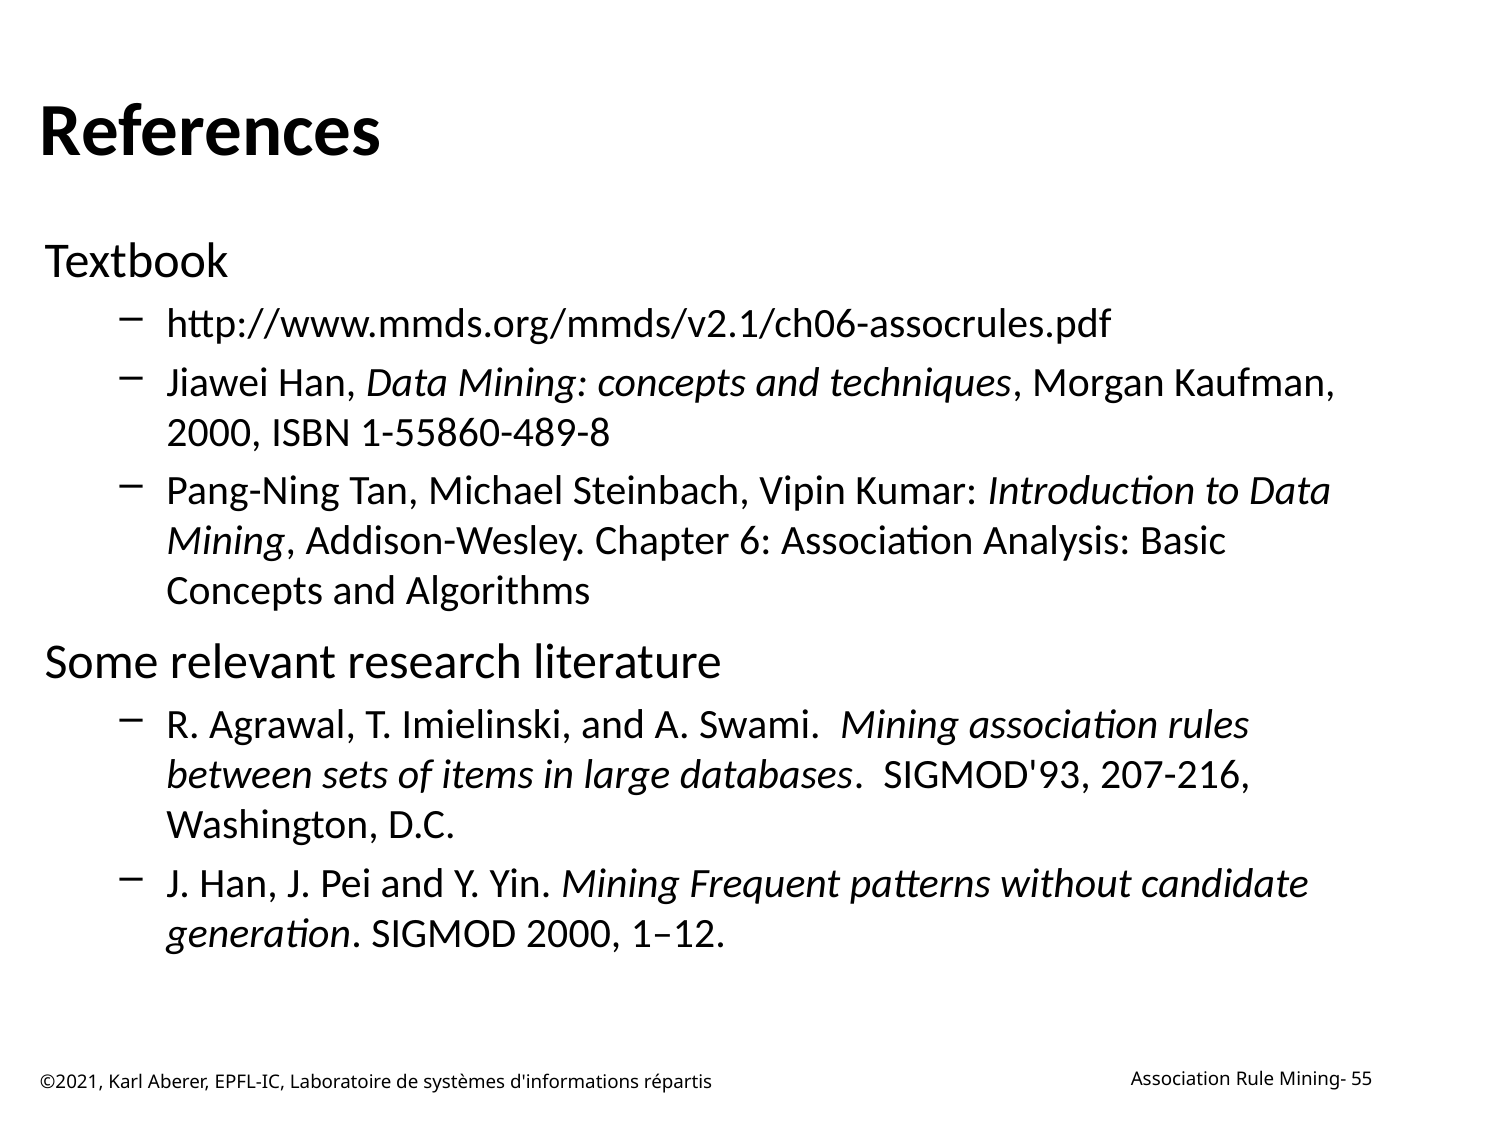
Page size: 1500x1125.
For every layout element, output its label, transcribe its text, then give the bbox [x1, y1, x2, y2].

list Textbook http://www.mmds.org/mmds/v2.1/ch06-assocrules.pdf Jiawei Han, Data Mining: concepts and techniques, Morgan Kaufman, 2000, ISBN 1-55860-489-8 Pang-Ning Tan, Michael Steinbach, Vipin Kumar: Introduction to Data Mining, Addison-Wesley. Chapter 6: Association Analysis: Basic Concepts and Algorithms Some relevant research literature R. Agrawal, T. Imielinski, and A. Swami. Mining association rules between sets of items in large databases. SIGMOD'93, 207-216, Washington, D.C. J. Han, J. Pei and Y. Yin. Mining Frequent patterns without candidate generation. SIGMOD 2000, 1–12. [29, 219, 1393, 1046]
footer ©2021, Karl Aberer, EPFL-IC, Laboratoire de systèmes d'informations répartis [24, 1062, 988, 1101]
title References [24, 49, 1388, 201]
